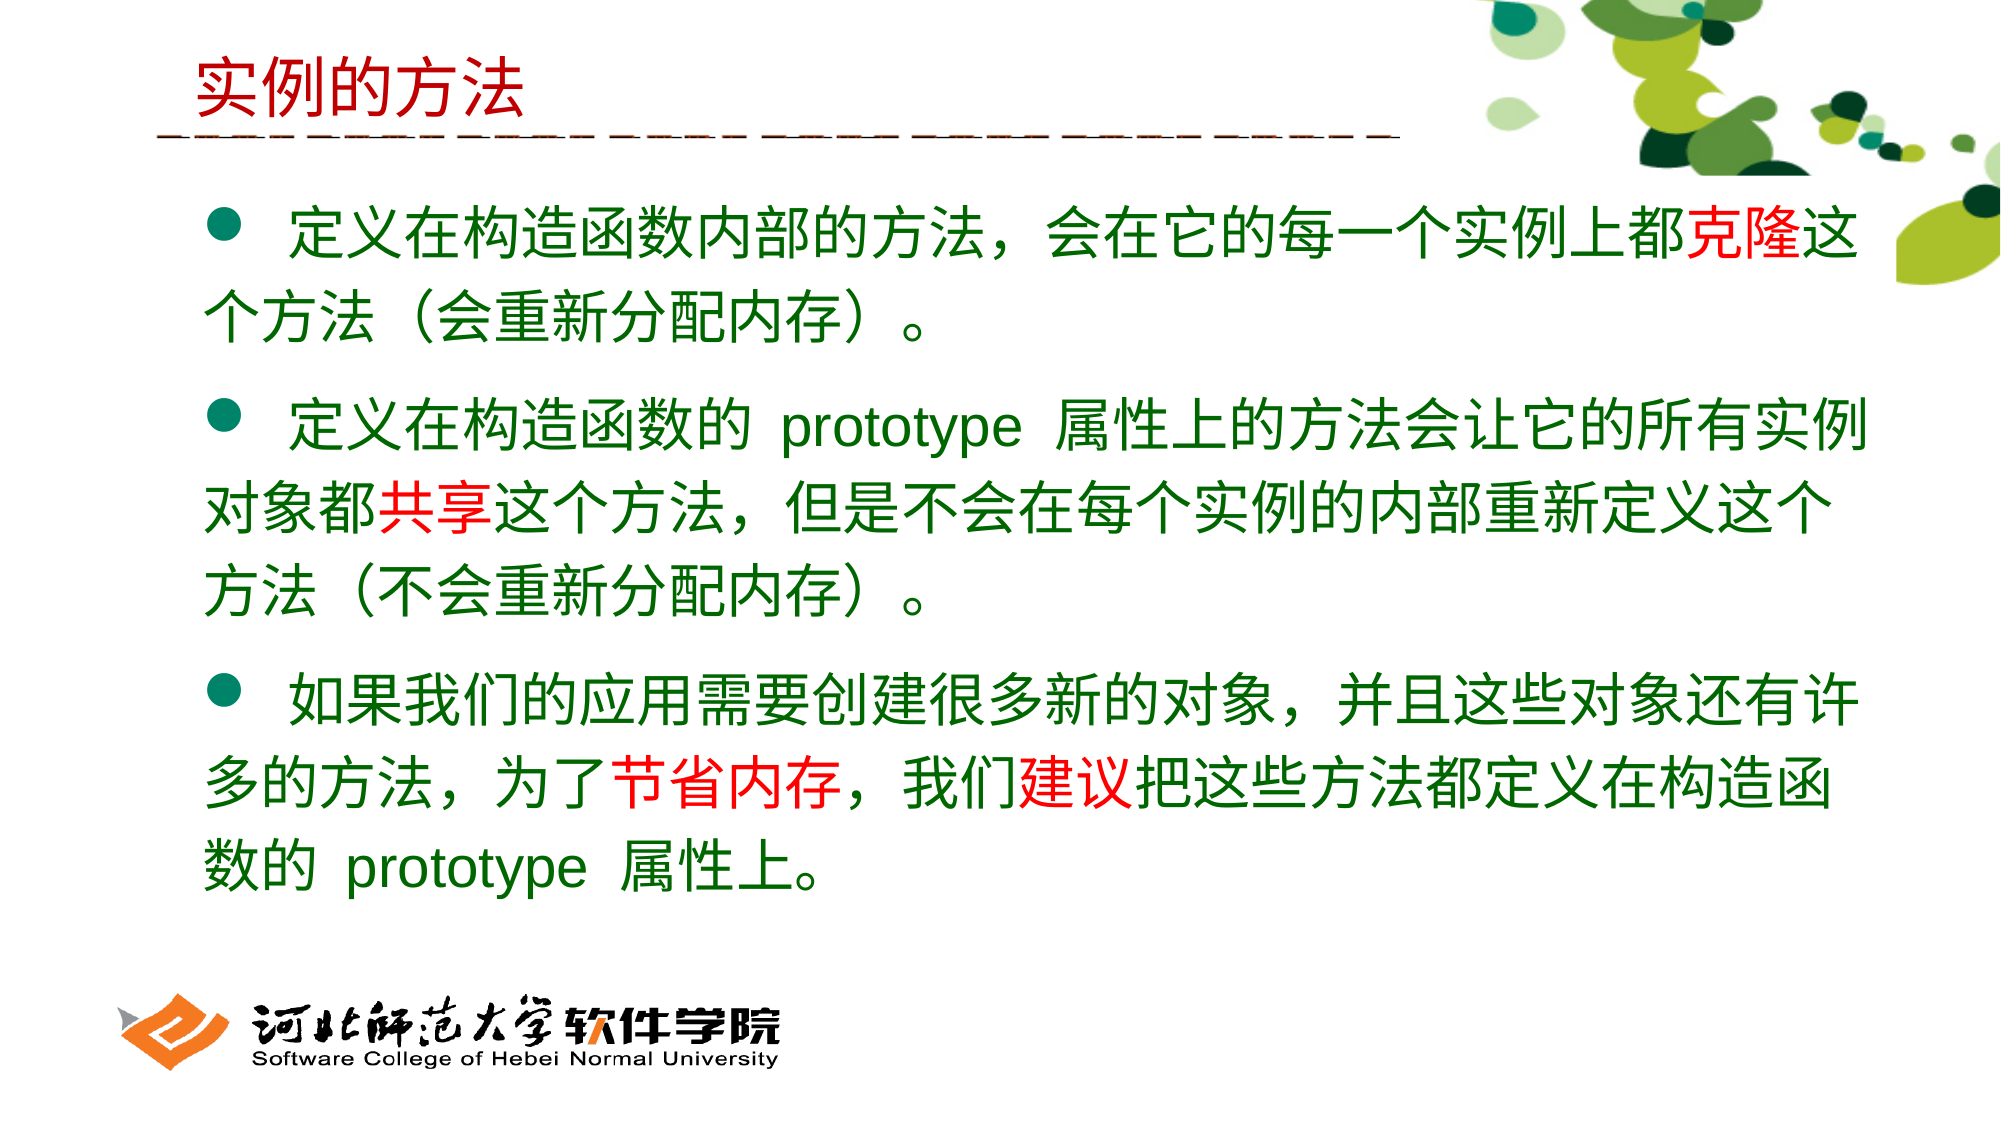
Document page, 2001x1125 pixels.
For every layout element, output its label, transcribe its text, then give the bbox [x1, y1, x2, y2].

picture [0, 0, 2001, 1125]
list 定义在构造函数内部的方法，会在它的每一个实例上都克隆这个方法（会重新分配内存）。 定义在构造函数的 prototype 属性上的方法会让它的所有实例对象都共享这个方法，但是不会在每个实例的内部重新定义这个方法（不会重新分配内存）。 如果我们的应用需要创建很多新的对象，并且这些对象还有许多的方法，为了节省内存，我们建议把这些方法都定义在构造函数的 prototype 属性上。 [187, 175, 1897, 983]
list 实例的方法 [178, 38, 1523, 120]
